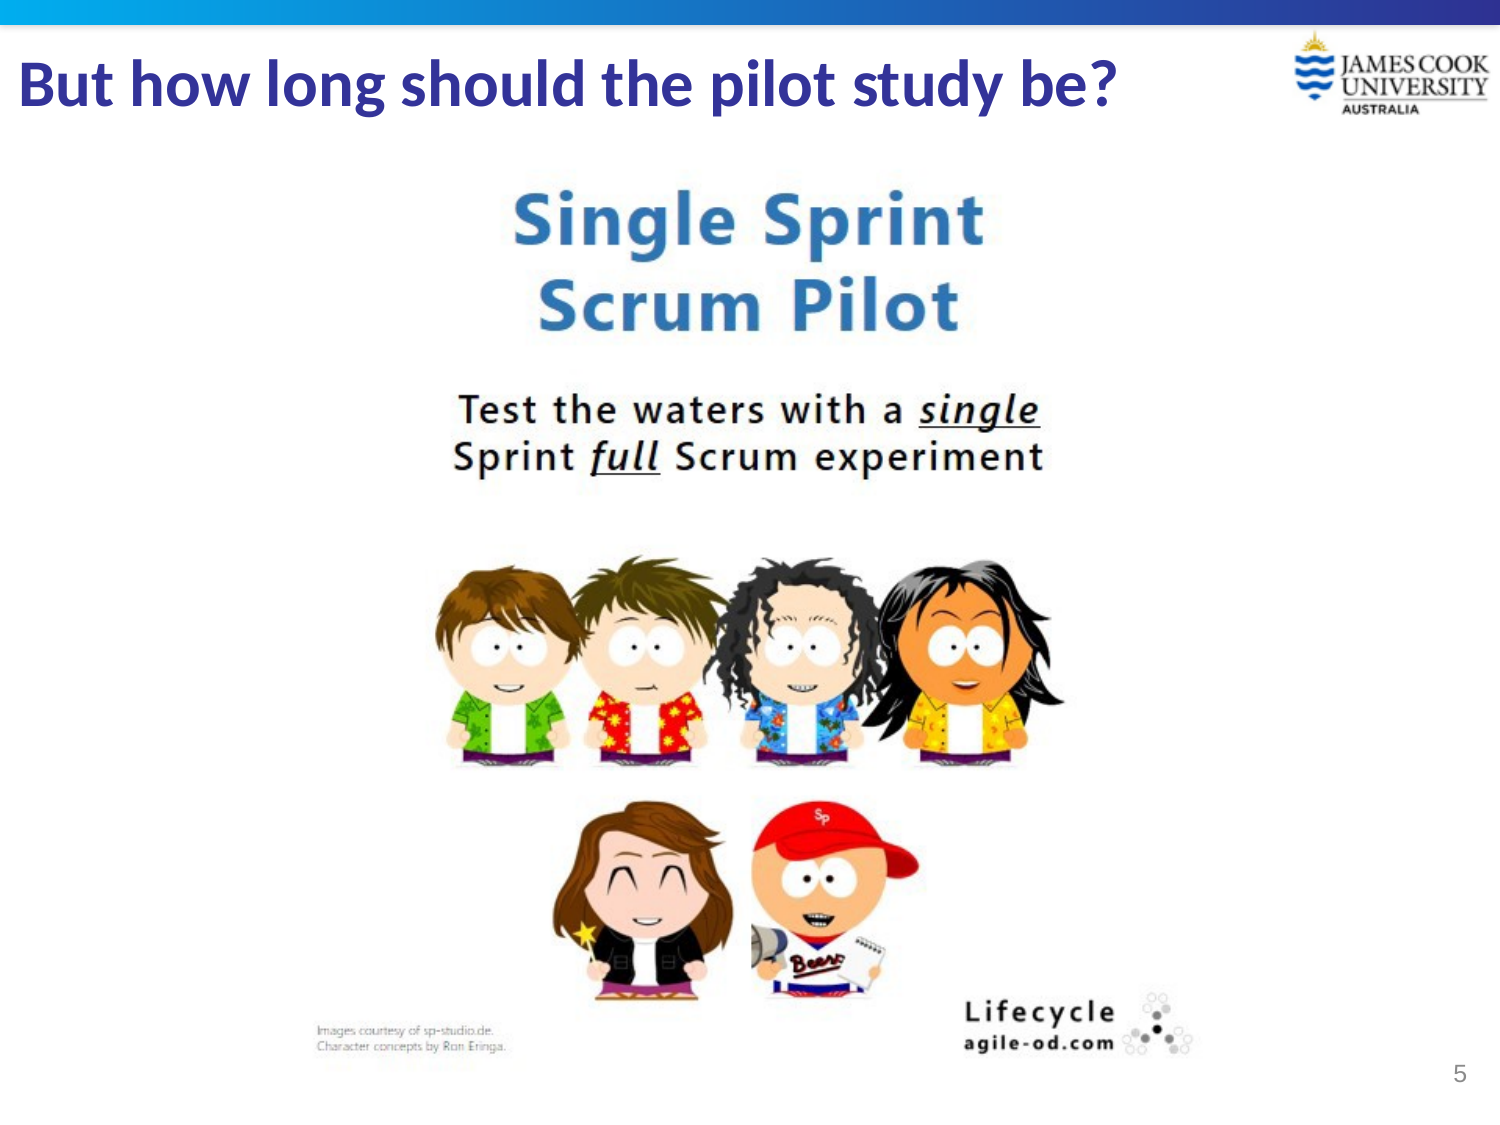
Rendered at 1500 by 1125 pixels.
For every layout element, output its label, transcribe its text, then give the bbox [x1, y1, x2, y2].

picture [276, 145, 1224, 1094]
picture [1287, 25, 1500, 123]
title But how long should the pilot study be? [3, 32, 1411, 113]
slide_number 5 [1074, 1042, 1483, 1103]
